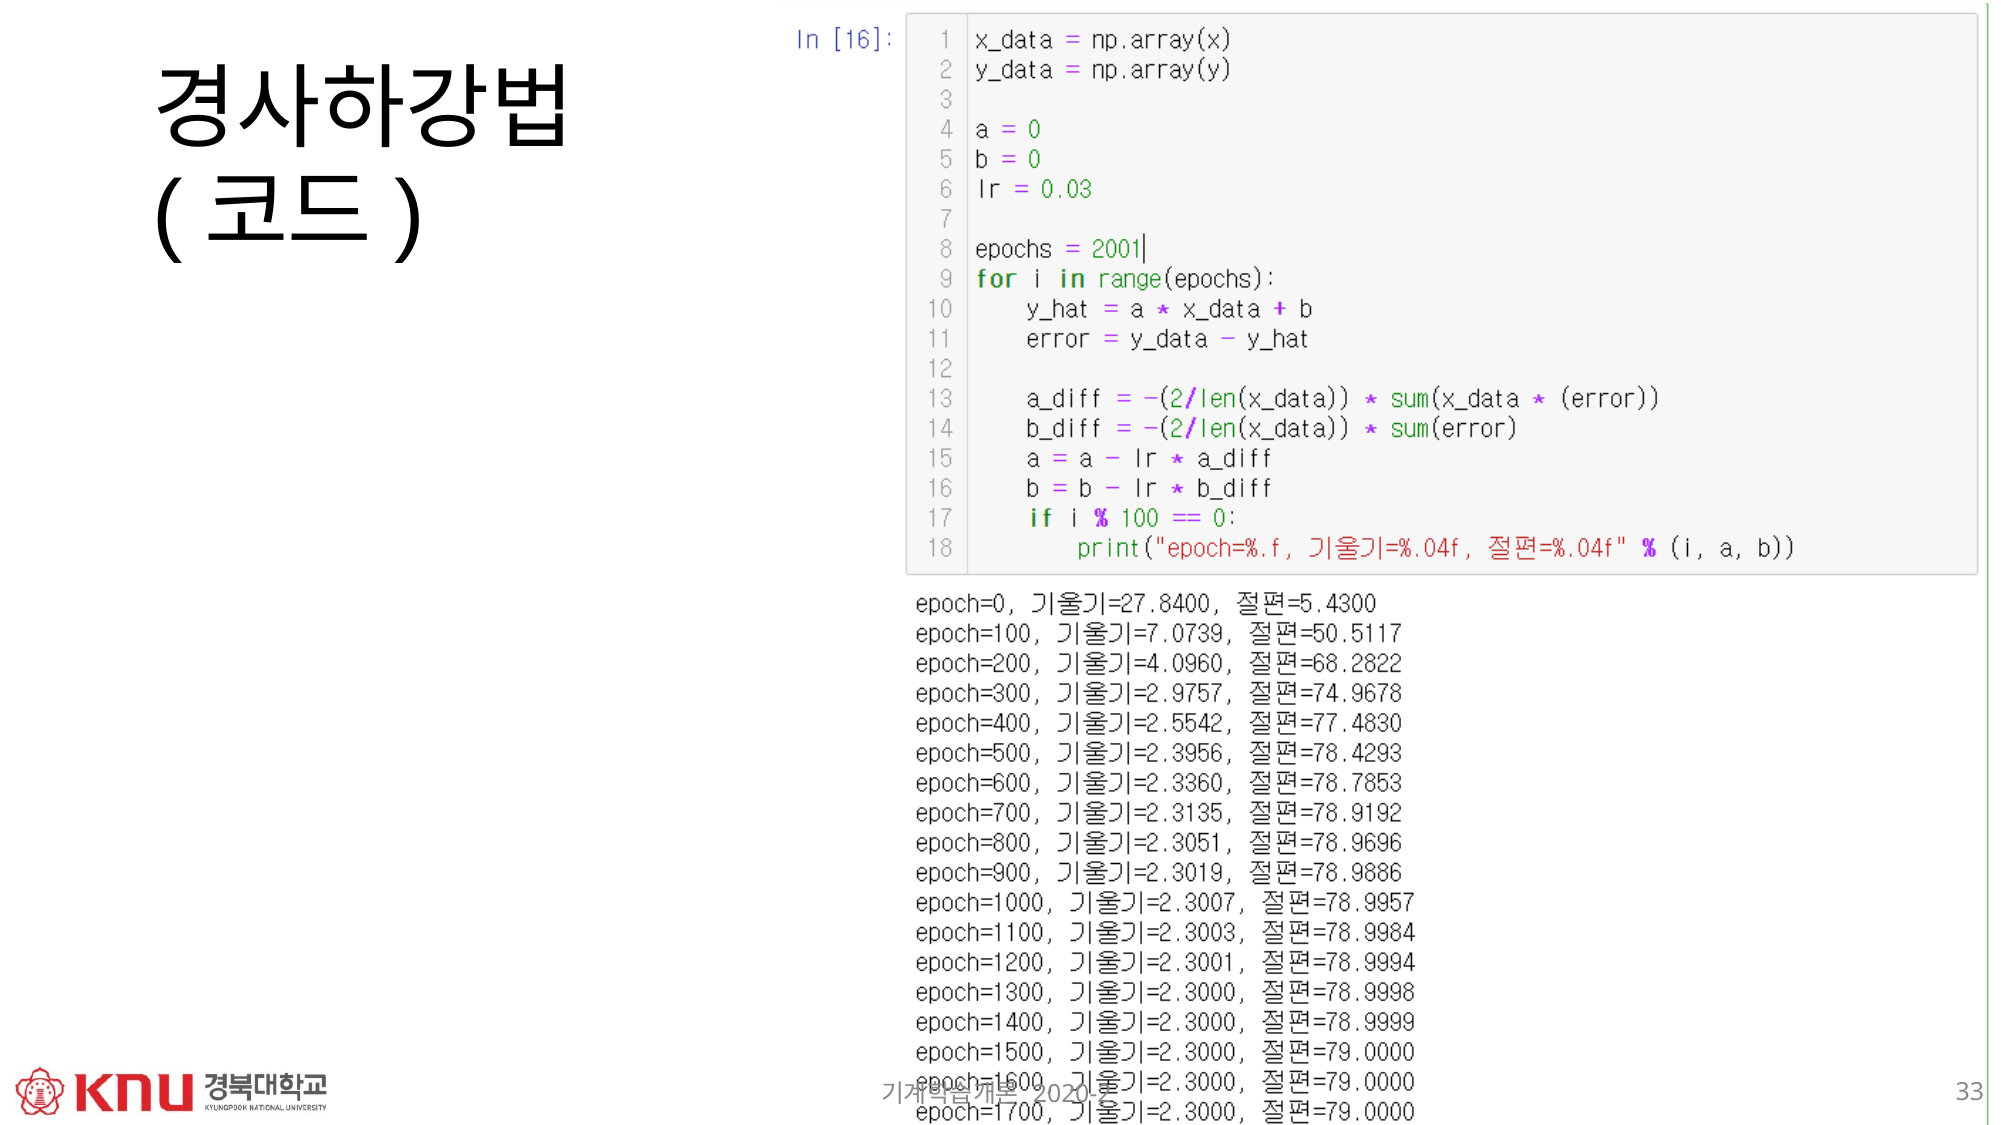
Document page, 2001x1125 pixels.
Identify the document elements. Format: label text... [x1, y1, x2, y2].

slide_number 33 [1949, 1071, 1990, 1125]
title 경사하강법 (코드) [150, 51, 614, 263]
picture [15, 1067, 327, 1115]
footer 기계학습개론 2020-2 [878, 1073, 1121, 1125]
text_box [782, 3, 2000, 1125]
